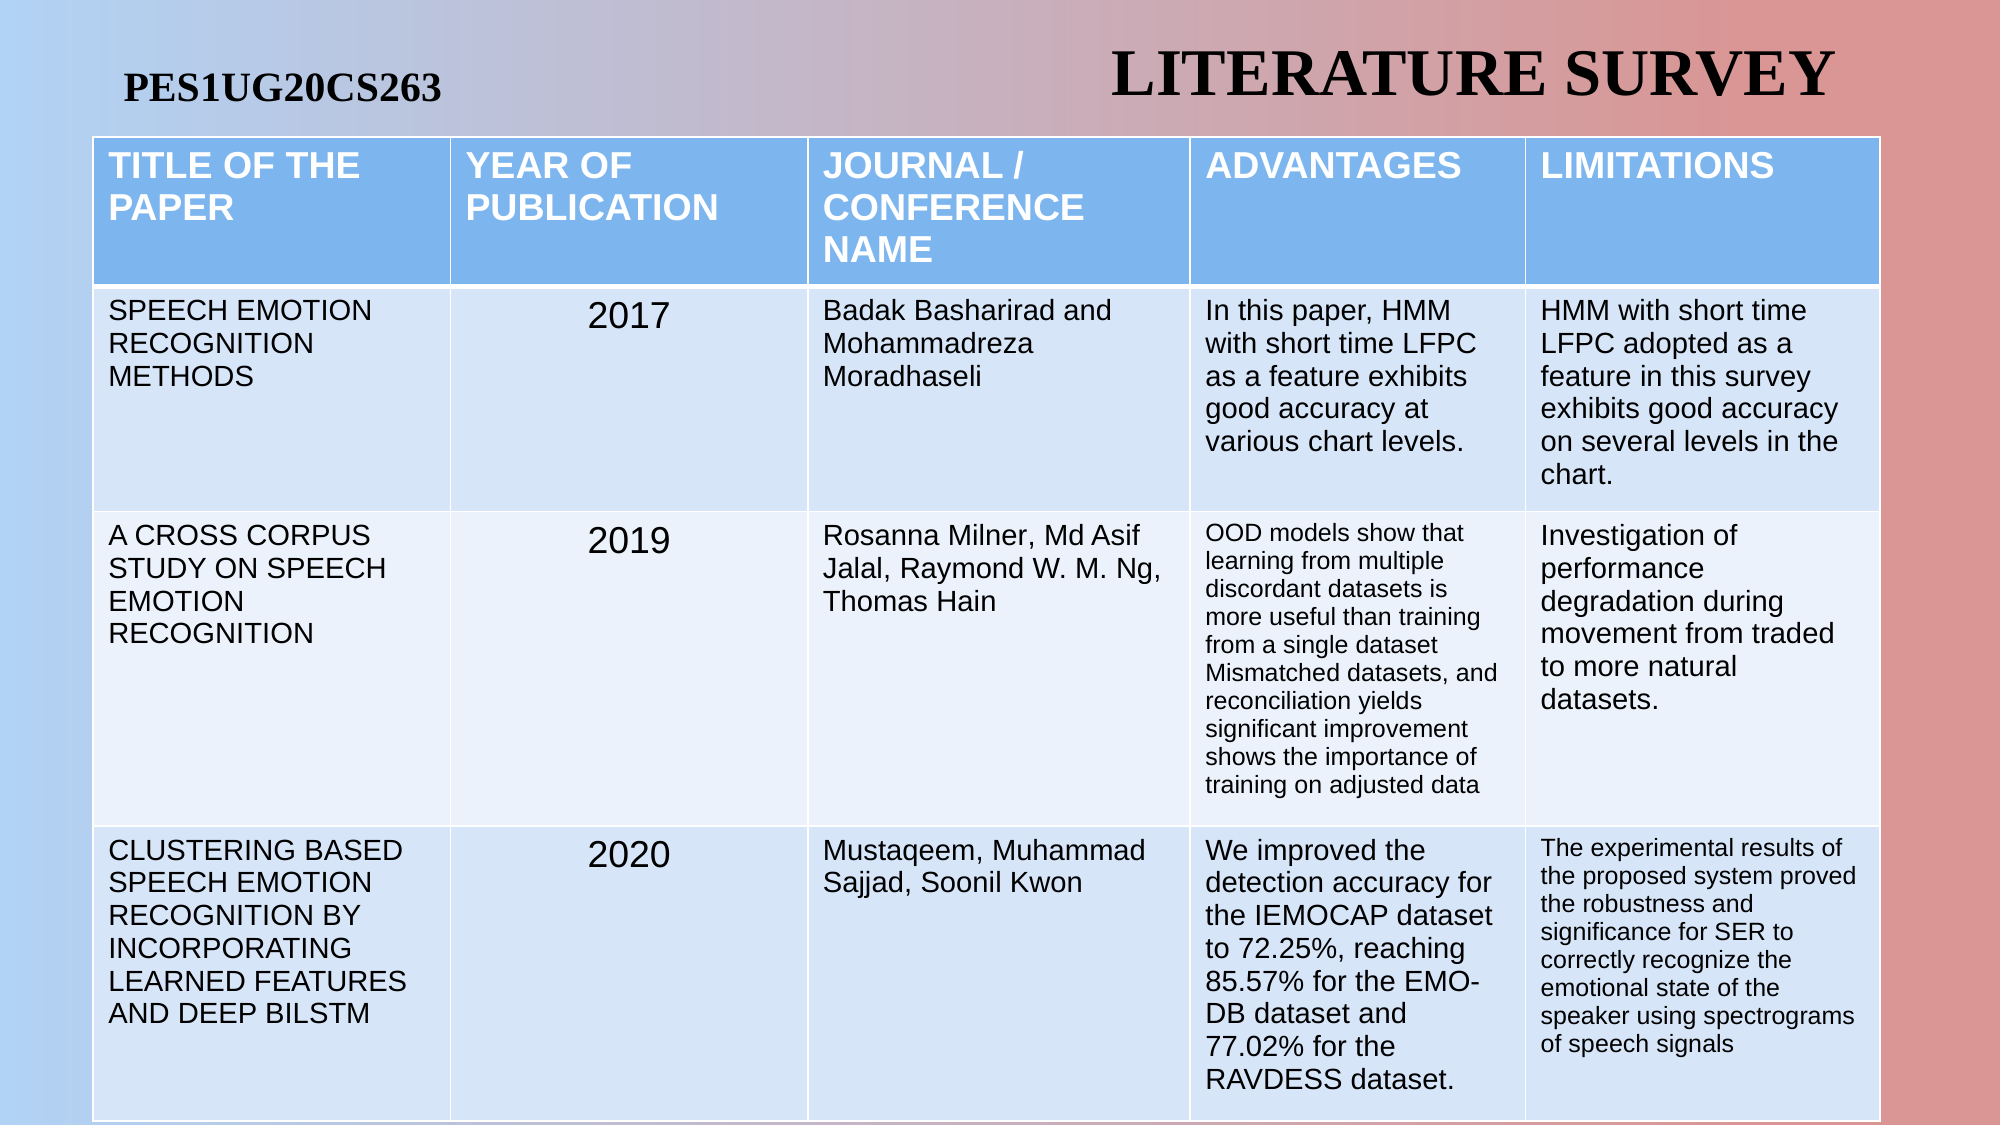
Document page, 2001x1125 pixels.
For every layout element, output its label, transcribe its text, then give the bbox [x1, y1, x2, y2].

table_cell The experimental results of the proposed system proved the robustness and significance for SER to correctly recognize the emotional state of the speaker using spectrograms of speech signals [1526, 827, 1879, 1120]
table_cell CLUSTERING BASED SPEECH EMOTION RECOGNITION BY INCORPORATING LEARNED FEATURES AND DEEP BILSTM [94, 827, 450, 1120]
table_header YEAR OF PUBLICATION [451, 138, 807, 284]
table_cell We improved the detection accuracy for the IEMOCAP dataset to 72.25%, reaching 85.57% for the EMO-DB dataset and 77.02% for the RAVDESS dataset. [1191, 827, 1525, 1120]
table_cell OOD models show that learning from multiple discordant datasets is more useful than training from a single dataset Mismatched datasets, and reconciliation yields significant improvement shows the importance of training on adjusted data [1191, 512, 1525, 825]
table_cell In this paper, HMM with short time LFPC as a feature exhibits good accuracy at various chart levels. [1191, 289, 1525, 511]
table_cell 2020 [451, 827, 807, 1120]
table_header ADVANTAGES [1191, 138, 1525, 284]
table_cell Investigation of performance degradation during movement from traded to more natural datasets. [1526, 512, 1879, 825]
table_cell HMM with short time LFPC adopted as a feature in this survey exhibits good accuracy on several levels in the chart. [1526, 289, 1879, 511]
table_header LIMITATIONS [1526, 138, 1879, 284]
table_cell Rosanna Milner, Md Asif Jalal, Raymond W. M. Ng, Thomas Hain [809, 512, 1189, 825]
table_cell Mustaqeem, Muhammad Sajjad, Soonil Kwon [809, 827, 1189, 1120]
table_cell Badak Basharirad and Mohammadreza Moradhaseli [809, 289, 1189, 511]
table_cell 2019 [451, 512, 807, 825]
text_box PES1UG20CS263 [108, 52, 634, 118]
table_cell 2017 [451, 289, 807, 511]
table_header JOURNAL / CONFERENCE NAME [809, 138, 1189, 284]
table_header TITLE OF THE PAPER [94, 138, 450, 284]
table_cell A CROSS CORPUS STUDY ON SPEECH EMOTION RECOGNITION [94, 512, 450, 825]
table_cell SPEECH EMOTION RECOGNITION METHODS [94, 289, 450, 511]
text_box LITERATURE SURVEY [861, 20, 1852, 116]
